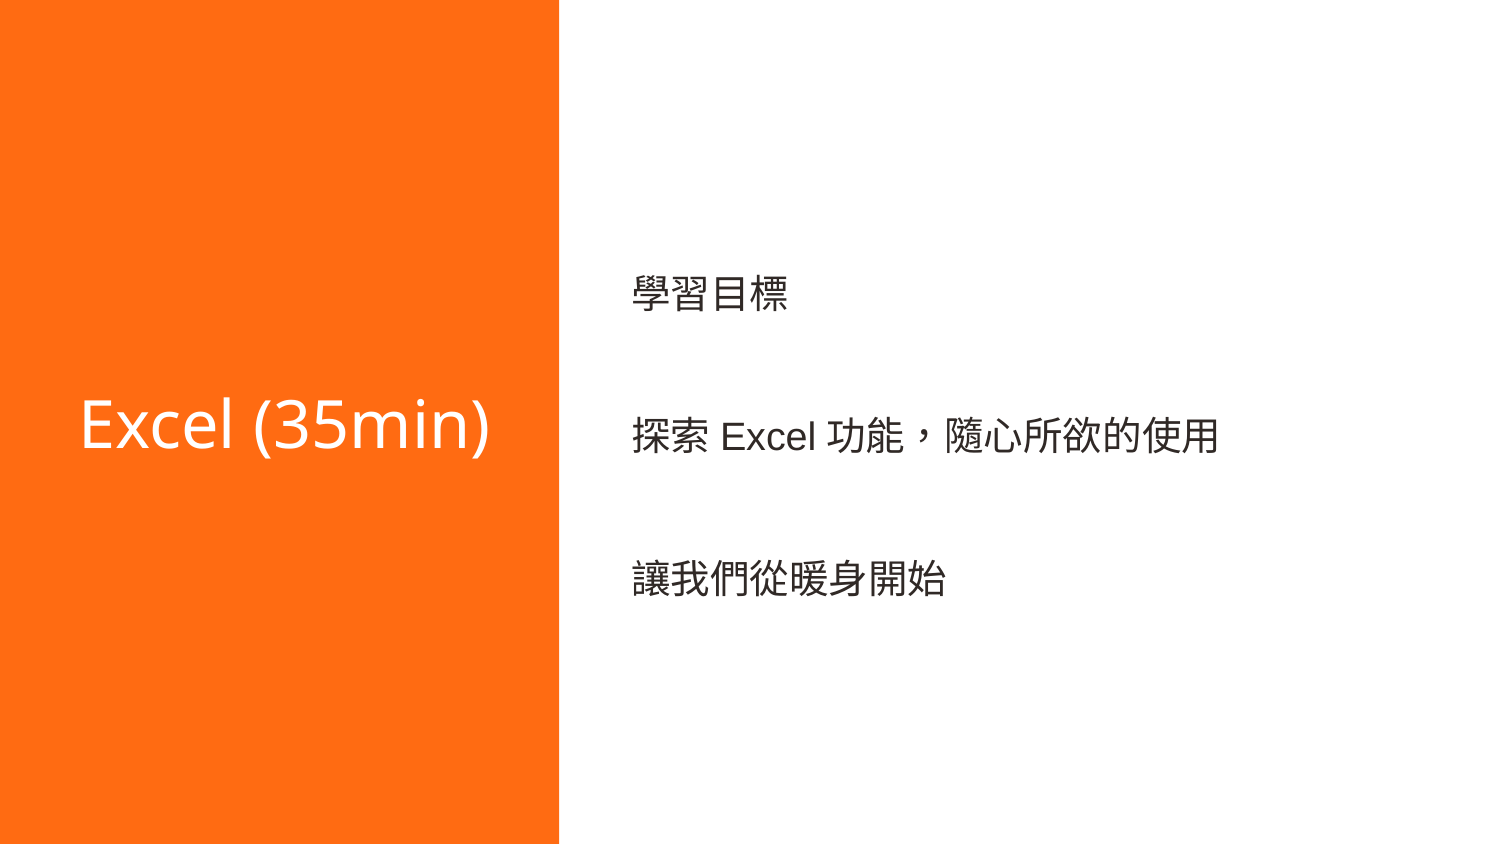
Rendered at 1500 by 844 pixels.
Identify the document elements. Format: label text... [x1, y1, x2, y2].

text_box 學習目標 探索Excel功能，隨心所欲的使用 讓我們從暖身開始 [616, 229, 1500, 688]
text_box [0, 0, 560, 844]
title Excel (35min) [39, 275, 531, 569]
